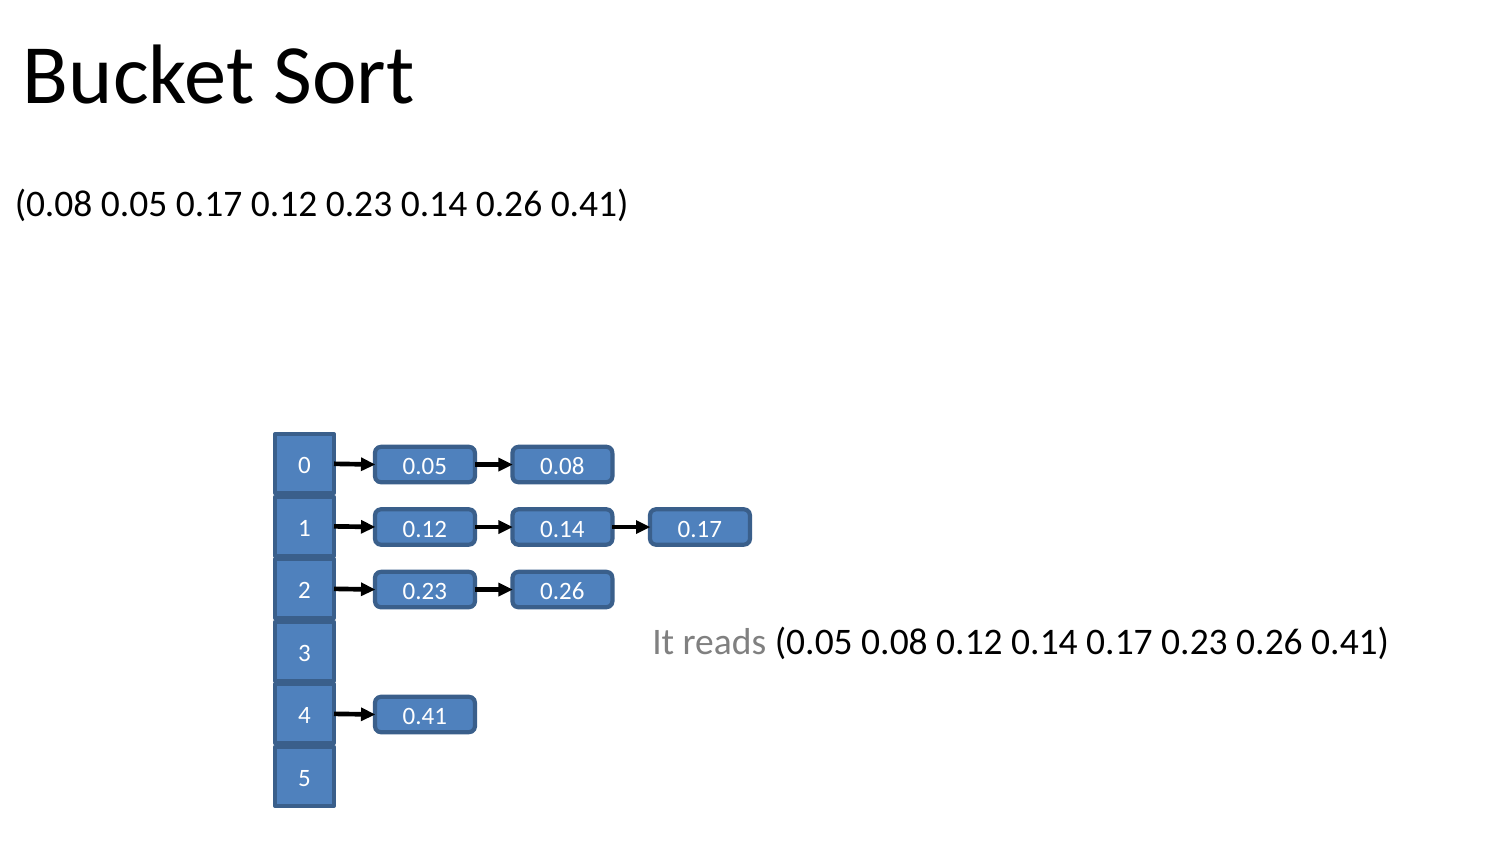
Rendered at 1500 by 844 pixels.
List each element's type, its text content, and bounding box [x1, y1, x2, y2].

text_box 4 [273, 682, 336, 745]
text_box 0.23 [372, 569, 478, 610]
text_box 0.08 [510, 444, 615, 485]
text_box 0.05 [372, 444, 478, 485]
text_box 2 [273, 557, 336, 620]
text_box 0.26 [510, 569, 615, 610]
title Bucket Sort [0, 0, 438, 141]
text_box 0.41 [372, 694, 478, 735]
text_box (0.08 0.05 0.17 0.12 0.23 0.14 0.26 0.41) [0, 171, 1463, 232]
text_box 0.12 [372, 507, 478, 547]
text_box 5 [273, 745, 336, 808]
text_box 1 [273, 495, 336, 557]
text_box 0.17 [647, 507, 753, 547]
text_box 3 [273, 620, 336, 682]
text_box 0 [273, 432, 336, 495]
text_box 0.14 [510, 507, 615, 547]
text_box It reads (0.05 0.08 0.12 0.14 0.17 0.23 0.26 0.41) [637, 609, 1425, 670]
